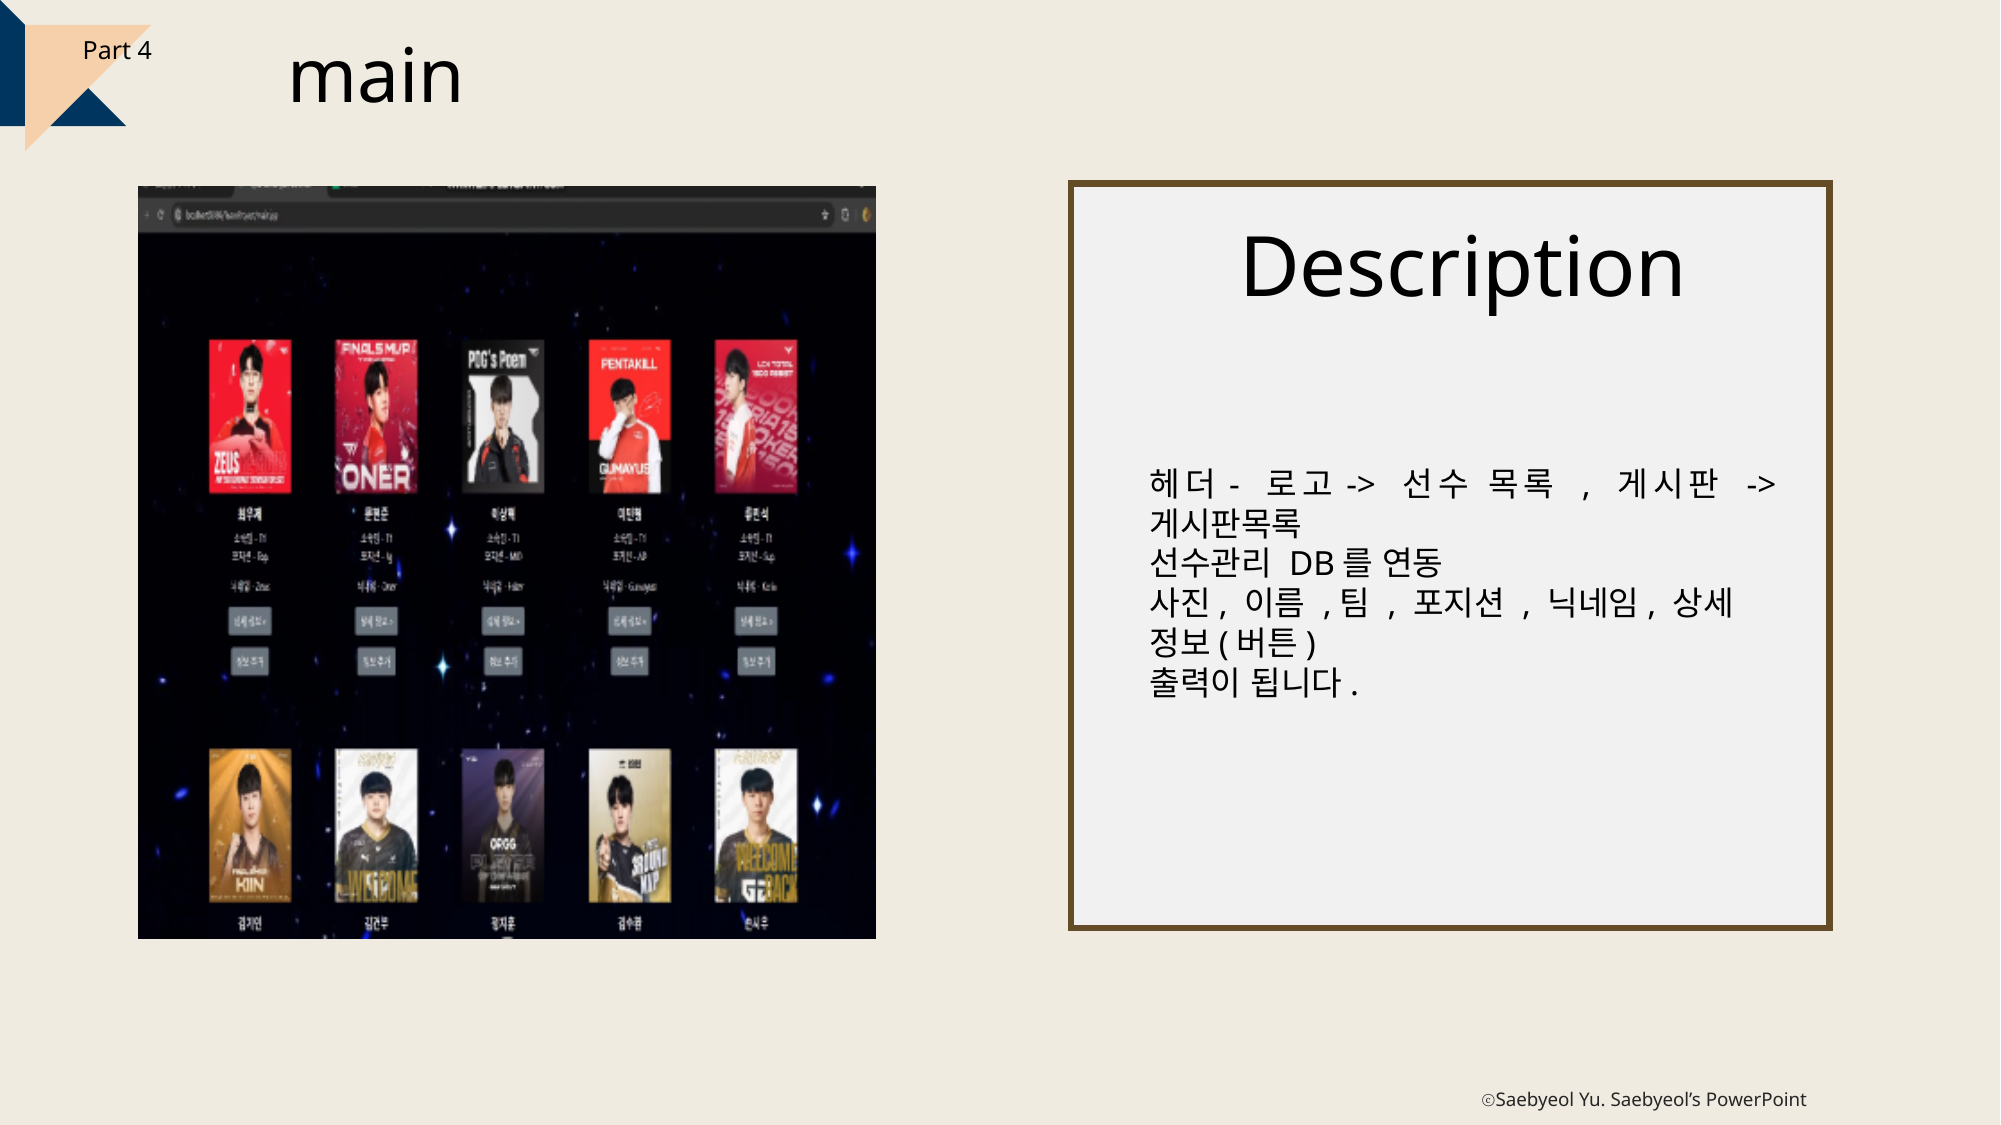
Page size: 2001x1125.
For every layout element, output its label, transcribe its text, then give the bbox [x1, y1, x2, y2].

text_box Part 4 [67, 27, 167, 73]
text_box [1071, 183, 1830, 929]
text_box 헤더- 로고-> 선수 목록 , 게시판 -> 게시판목록 선수관리 DB를 연동 사진, 이름 ,팀 , 포지션 , 닉네임, 상세 정보(버튼) 출력이 됩니다. [1135, 455, 1792, 710]
text_box main [272, 19, 481, 125]
text_box Description [1179, 196, 1747, 314]
picture [138, 186, 876, 939]
text_box [24, 23, 154, 154]
text_box [51, 88, 129, 128]
text_box [0, 0, 25, 128]
